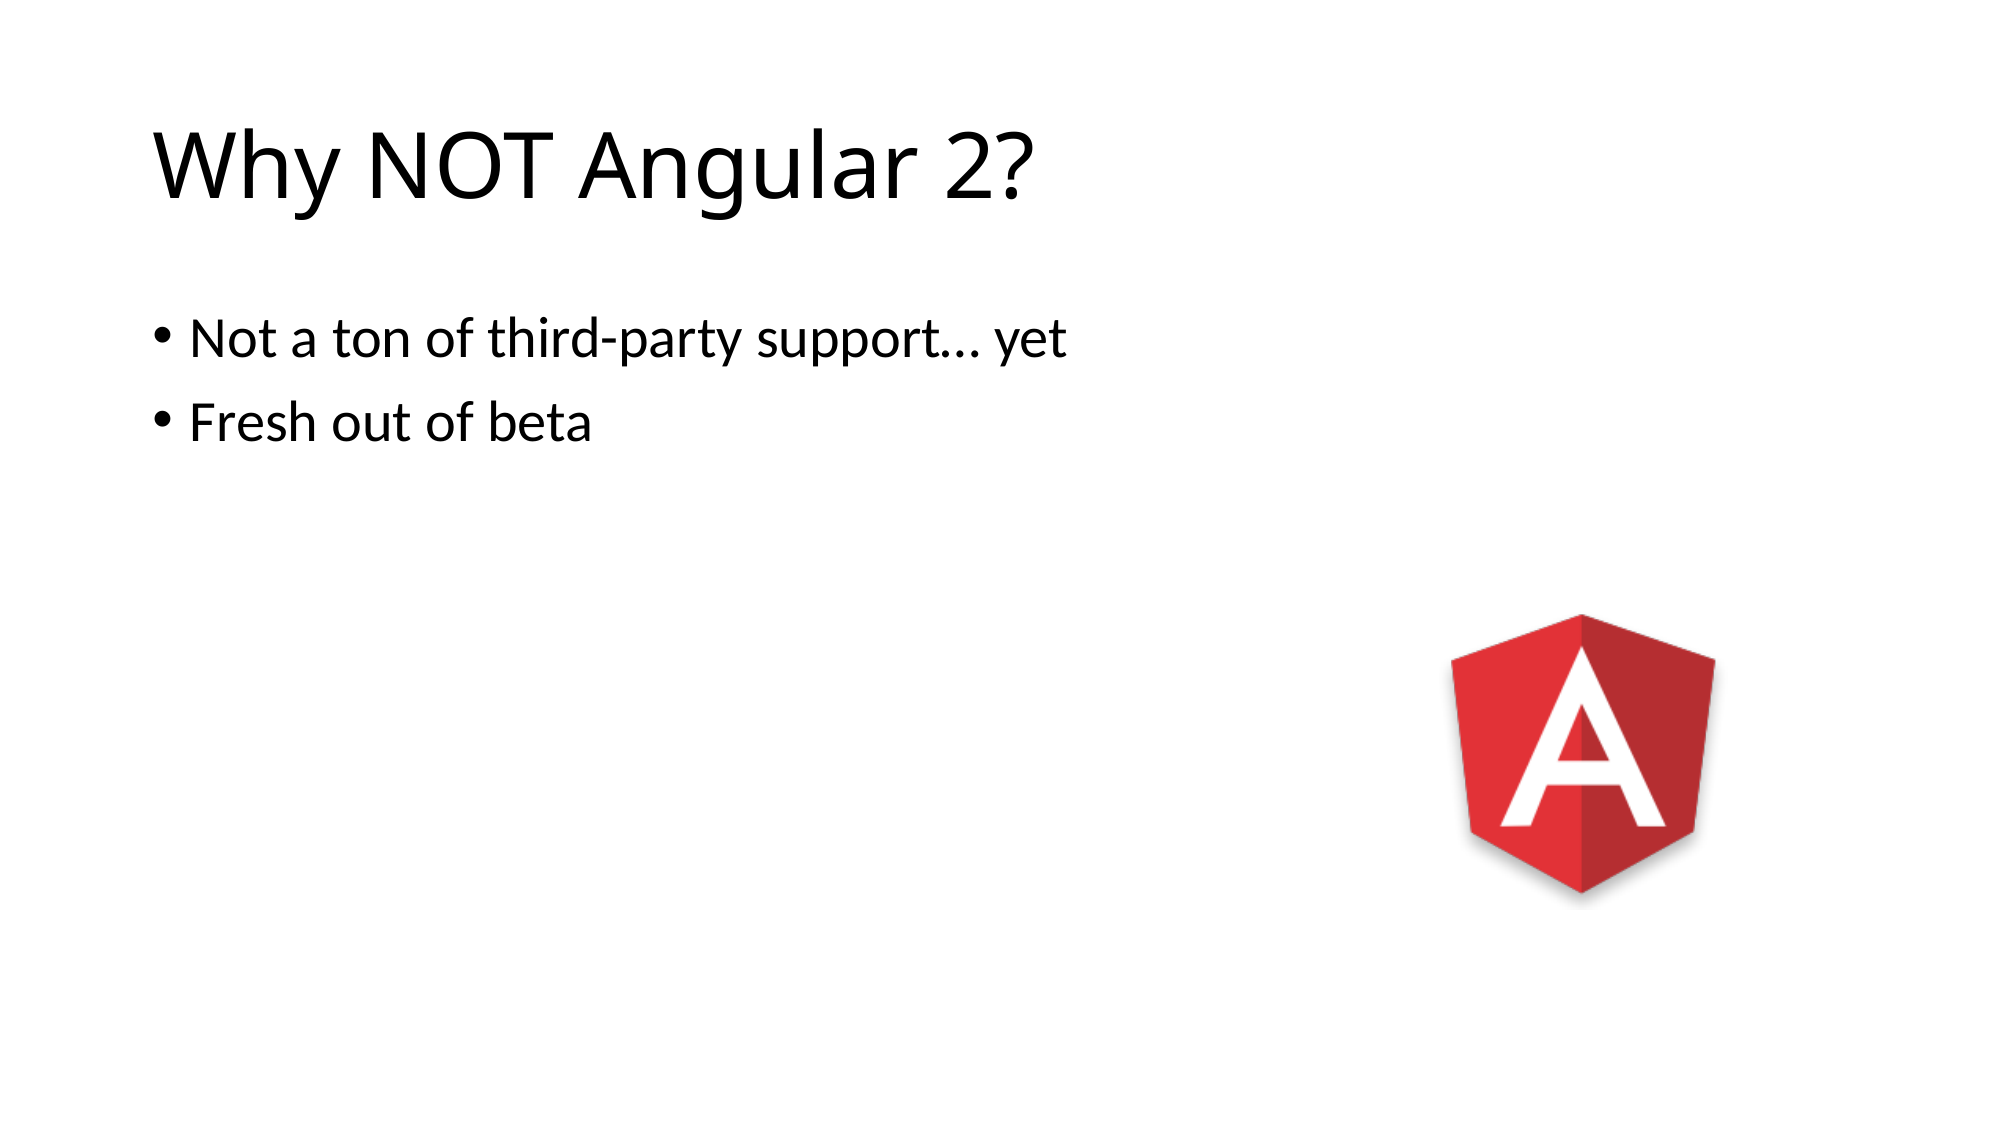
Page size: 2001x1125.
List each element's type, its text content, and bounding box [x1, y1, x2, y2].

title Why NOT Angular 2? [137, 59, 1863, 278]
picture [1439, 596, 1728, 910]
list Not a ton of third-party support… yet Fresh out of beta [137, 299, 1863, 1014]
